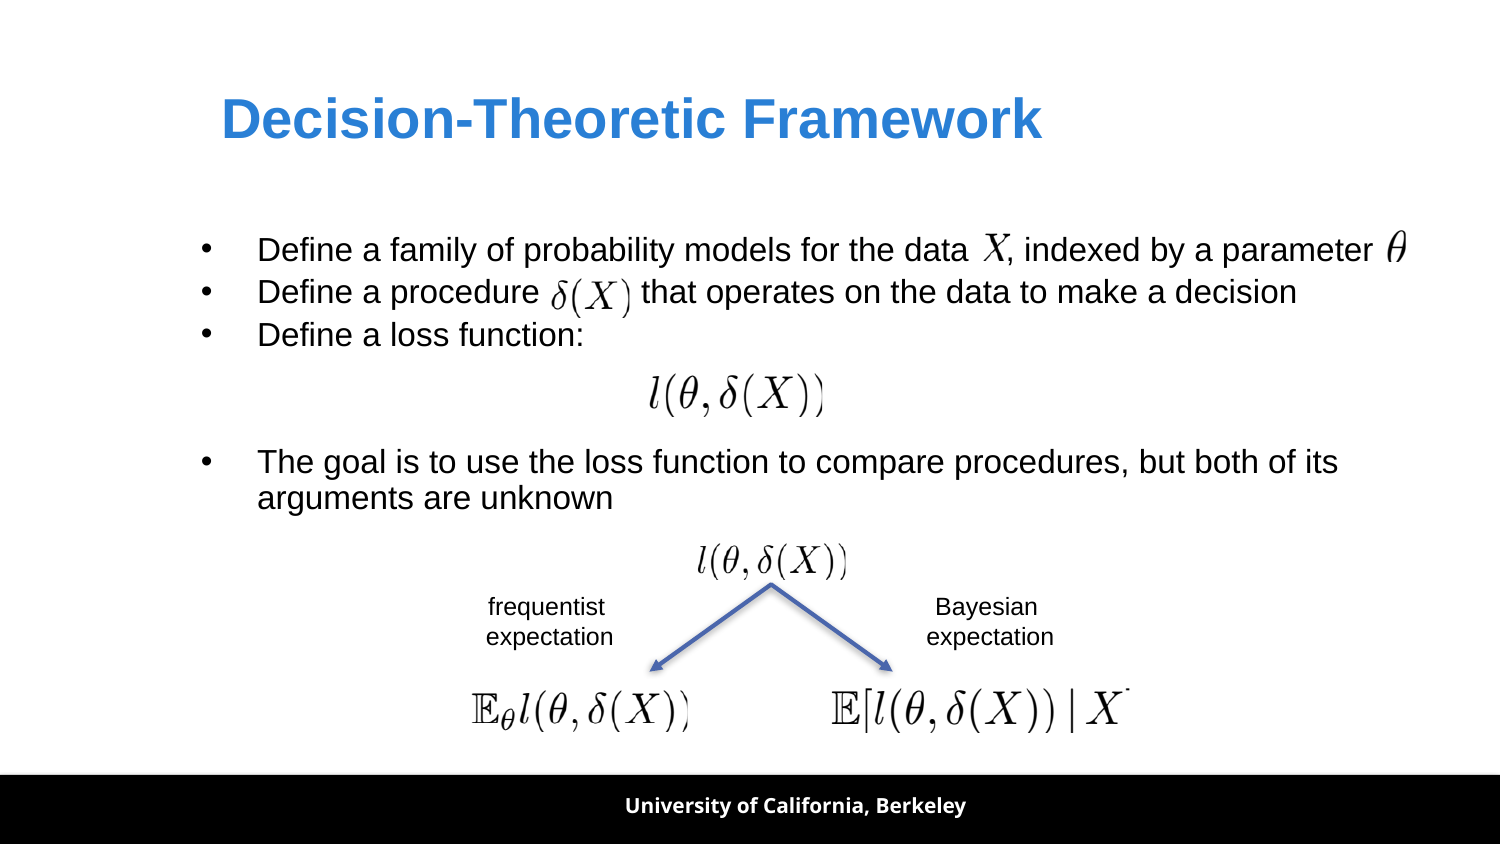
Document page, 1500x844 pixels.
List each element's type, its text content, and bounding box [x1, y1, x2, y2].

picture [470, 689, 688, 733]
picture [1386, 228, 1406, 262]
footer University of California, Berkeley [320, 785, 1271, 838]
picture [977, 233, 1011, 261]
list Define a family of probability models for the data , indexed by a parameter Define a procedure that operates on the data to make a decision Define a loss function: The goal is to use the loss function to compare procedures, but both of its arguments are unknown [185, 225, 1427, 749]
picture [549, 277, 630, 318]
picture [649, 372, 823, 417]
picture [697, 542, 846, 580]
picture [831, 687, 1130, 733]
title Decision-Theoretic Framework [205, 45, 1335, 186]
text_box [470, 583, 1070, 672]
